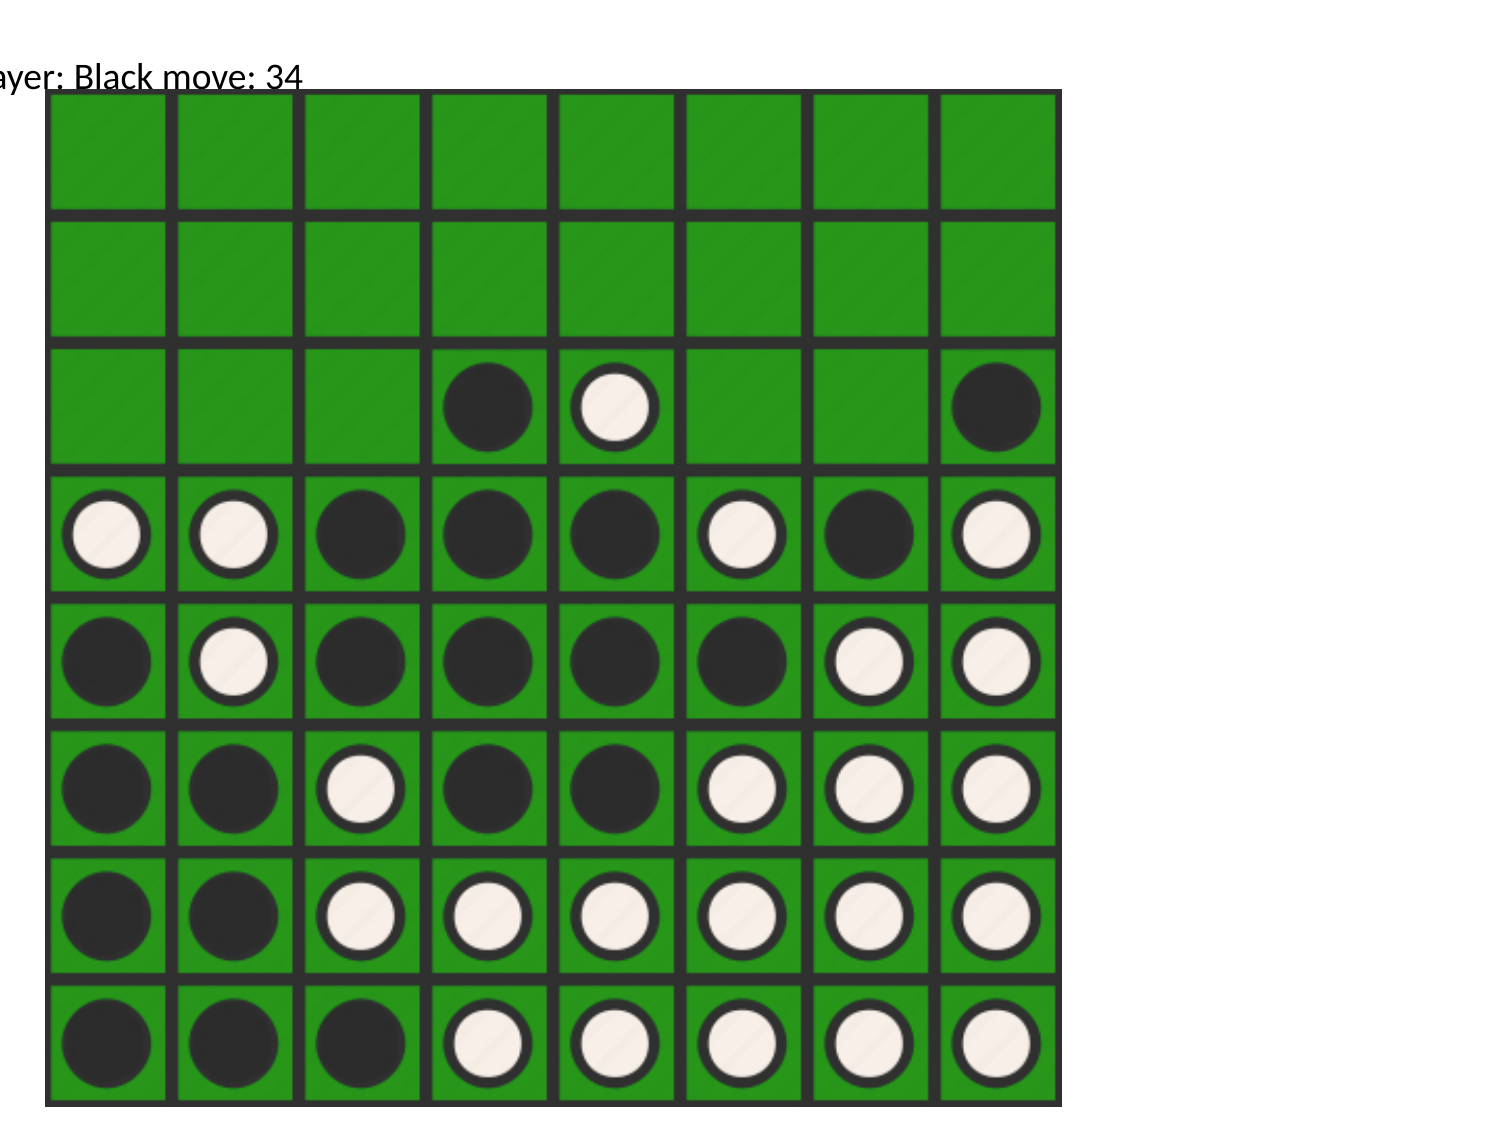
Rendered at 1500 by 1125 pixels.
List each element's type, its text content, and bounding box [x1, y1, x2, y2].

text_box turn: 39 player: Black move: 34 [0, 44, 319, 105]
picture [44, 89, 1062, 1107]
